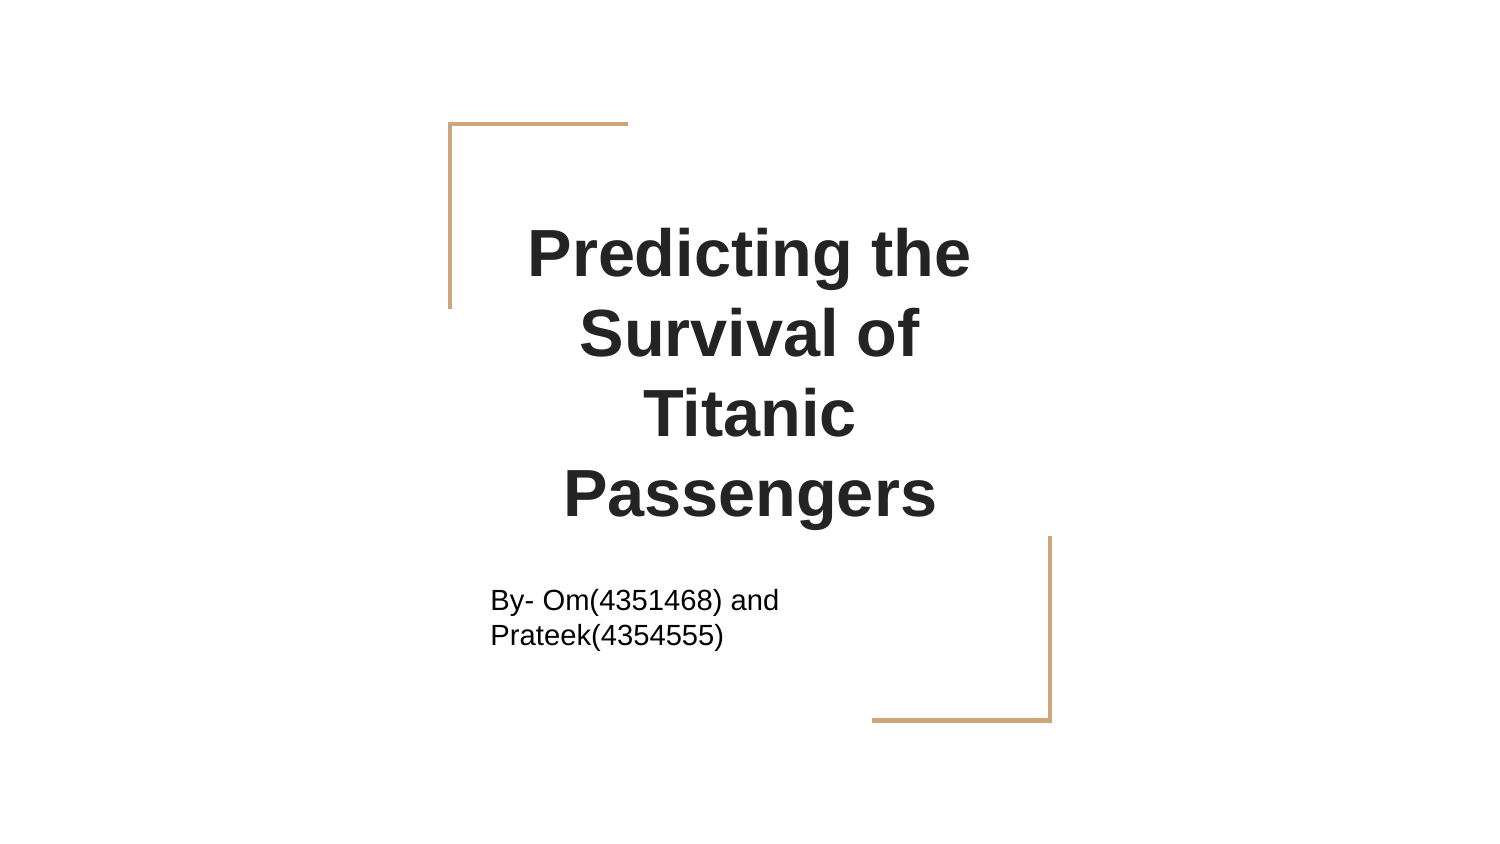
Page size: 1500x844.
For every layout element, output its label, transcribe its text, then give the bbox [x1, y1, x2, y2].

text_box By- Om(4351468) and Prateek(4354555) [475, 573, 1025, 659]
title Predicting the Survival of Titanic Passengers [475, 372, 1025, 573]
